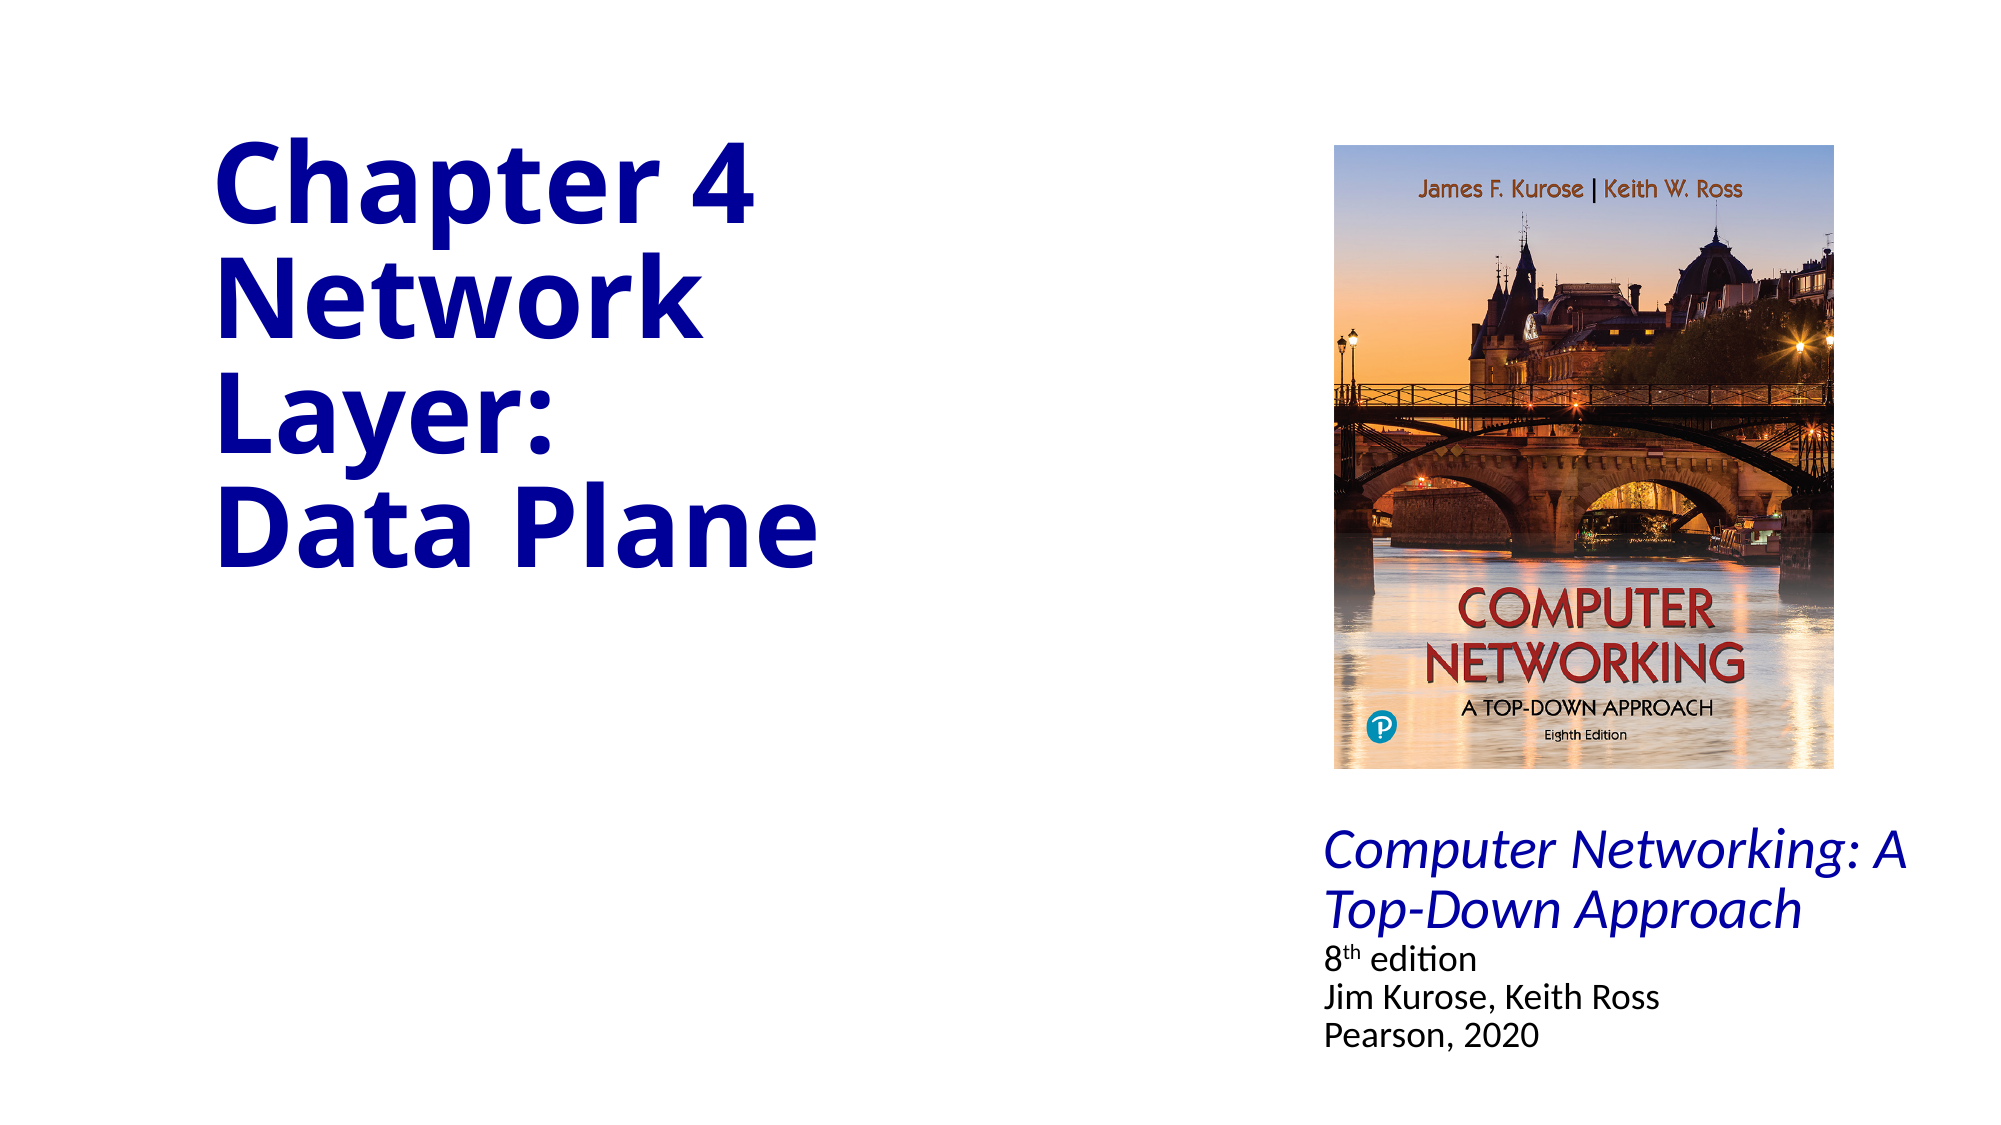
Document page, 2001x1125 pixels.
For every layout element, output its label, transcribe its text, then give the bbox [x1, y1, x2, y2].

picture [1334, 145, 1834, 769]
text_box Computer Networking: A Top-Down Approach 8th edition Jim Kurose, Keith Ross Pearson, 2020 [1309, 703, 1963, 1125]
text_box Chapter 4 Network Layer: Data Plane [196, 202, 1038, 521]
